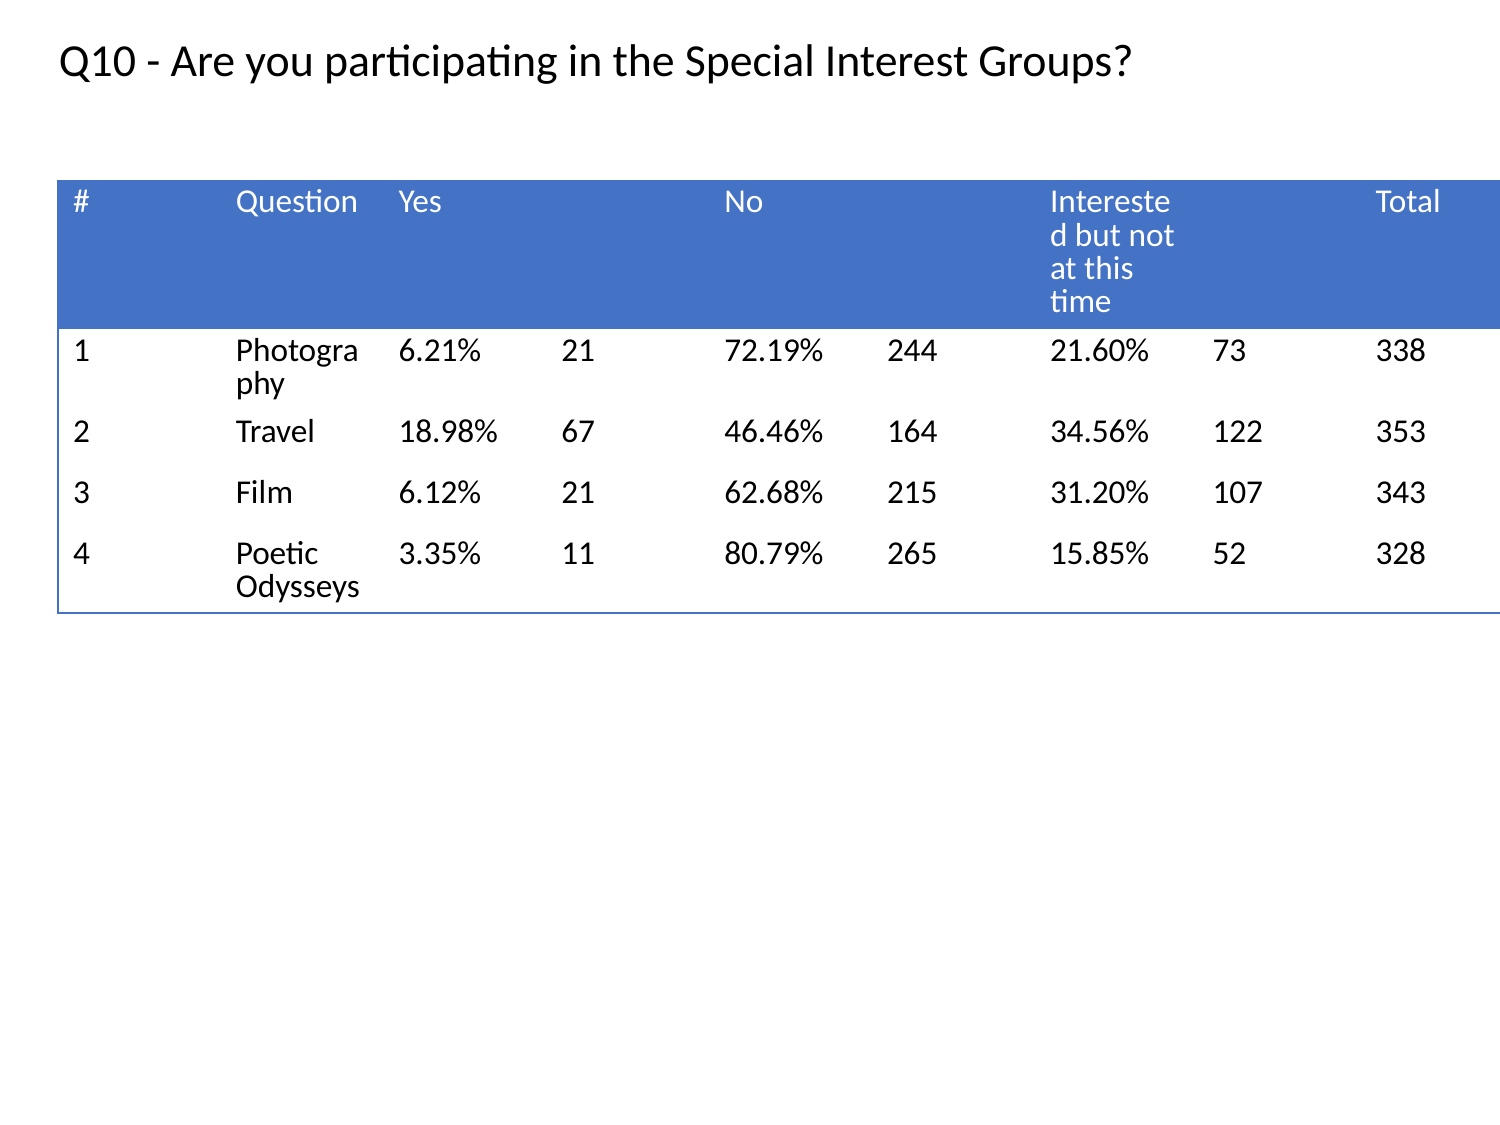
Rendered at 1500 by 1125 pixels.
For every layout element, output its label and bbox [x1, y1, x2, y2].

table_cell [59, 329, 1500, 612]
text_box [44, 22, 1395, 84]
table_header [59, 181, 1500, 329]
